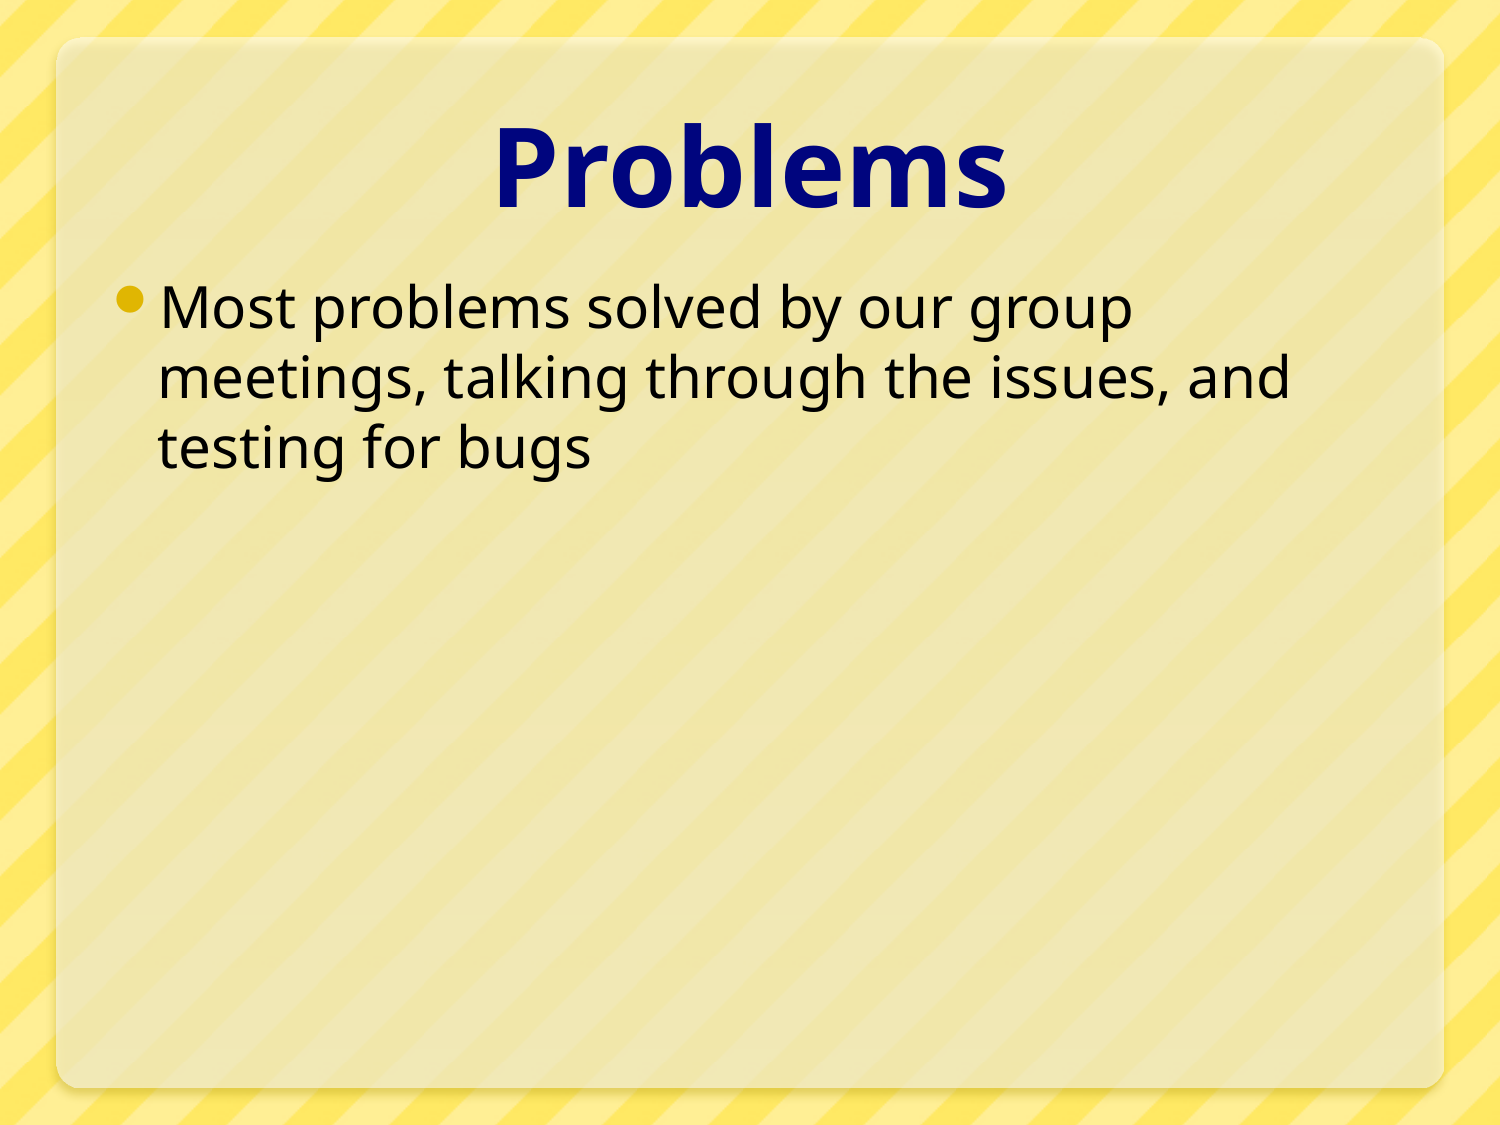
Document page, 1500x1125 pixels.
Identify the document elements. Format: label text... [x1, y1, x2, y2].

title Problems [75, 50, 1425, 238]
list Most problems solved by our group meetings, talking through the issues, and testing for bugs [75, 262, 1425, 1005]
